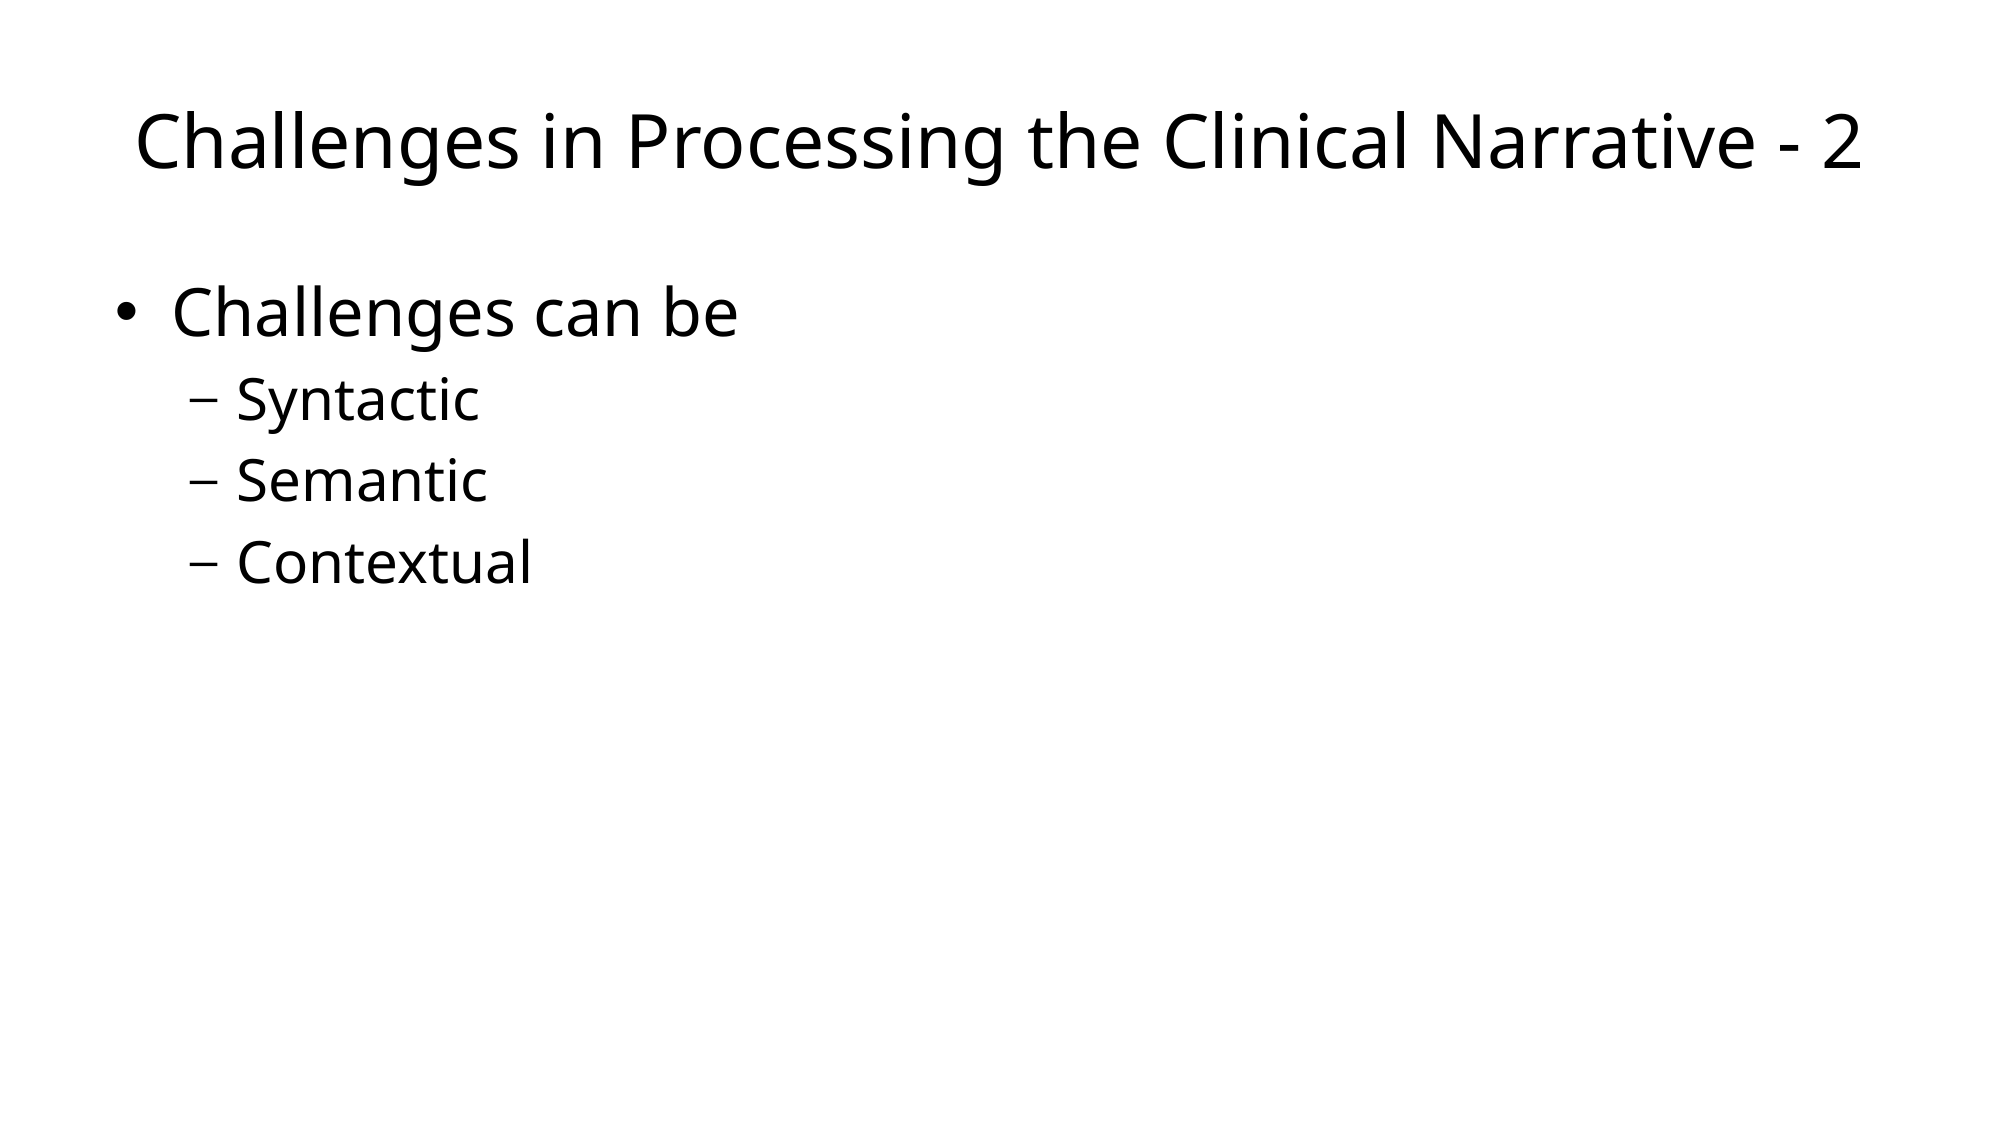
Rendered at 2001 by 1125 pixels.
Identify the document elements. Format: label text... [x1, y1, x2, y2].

list Challenges can be Syntactic Semantic Contextual [99, 262, 1900, 1005]
title Challenges in Processing the Clinical Narrative - 2 [99, 45, 1900, 233]
